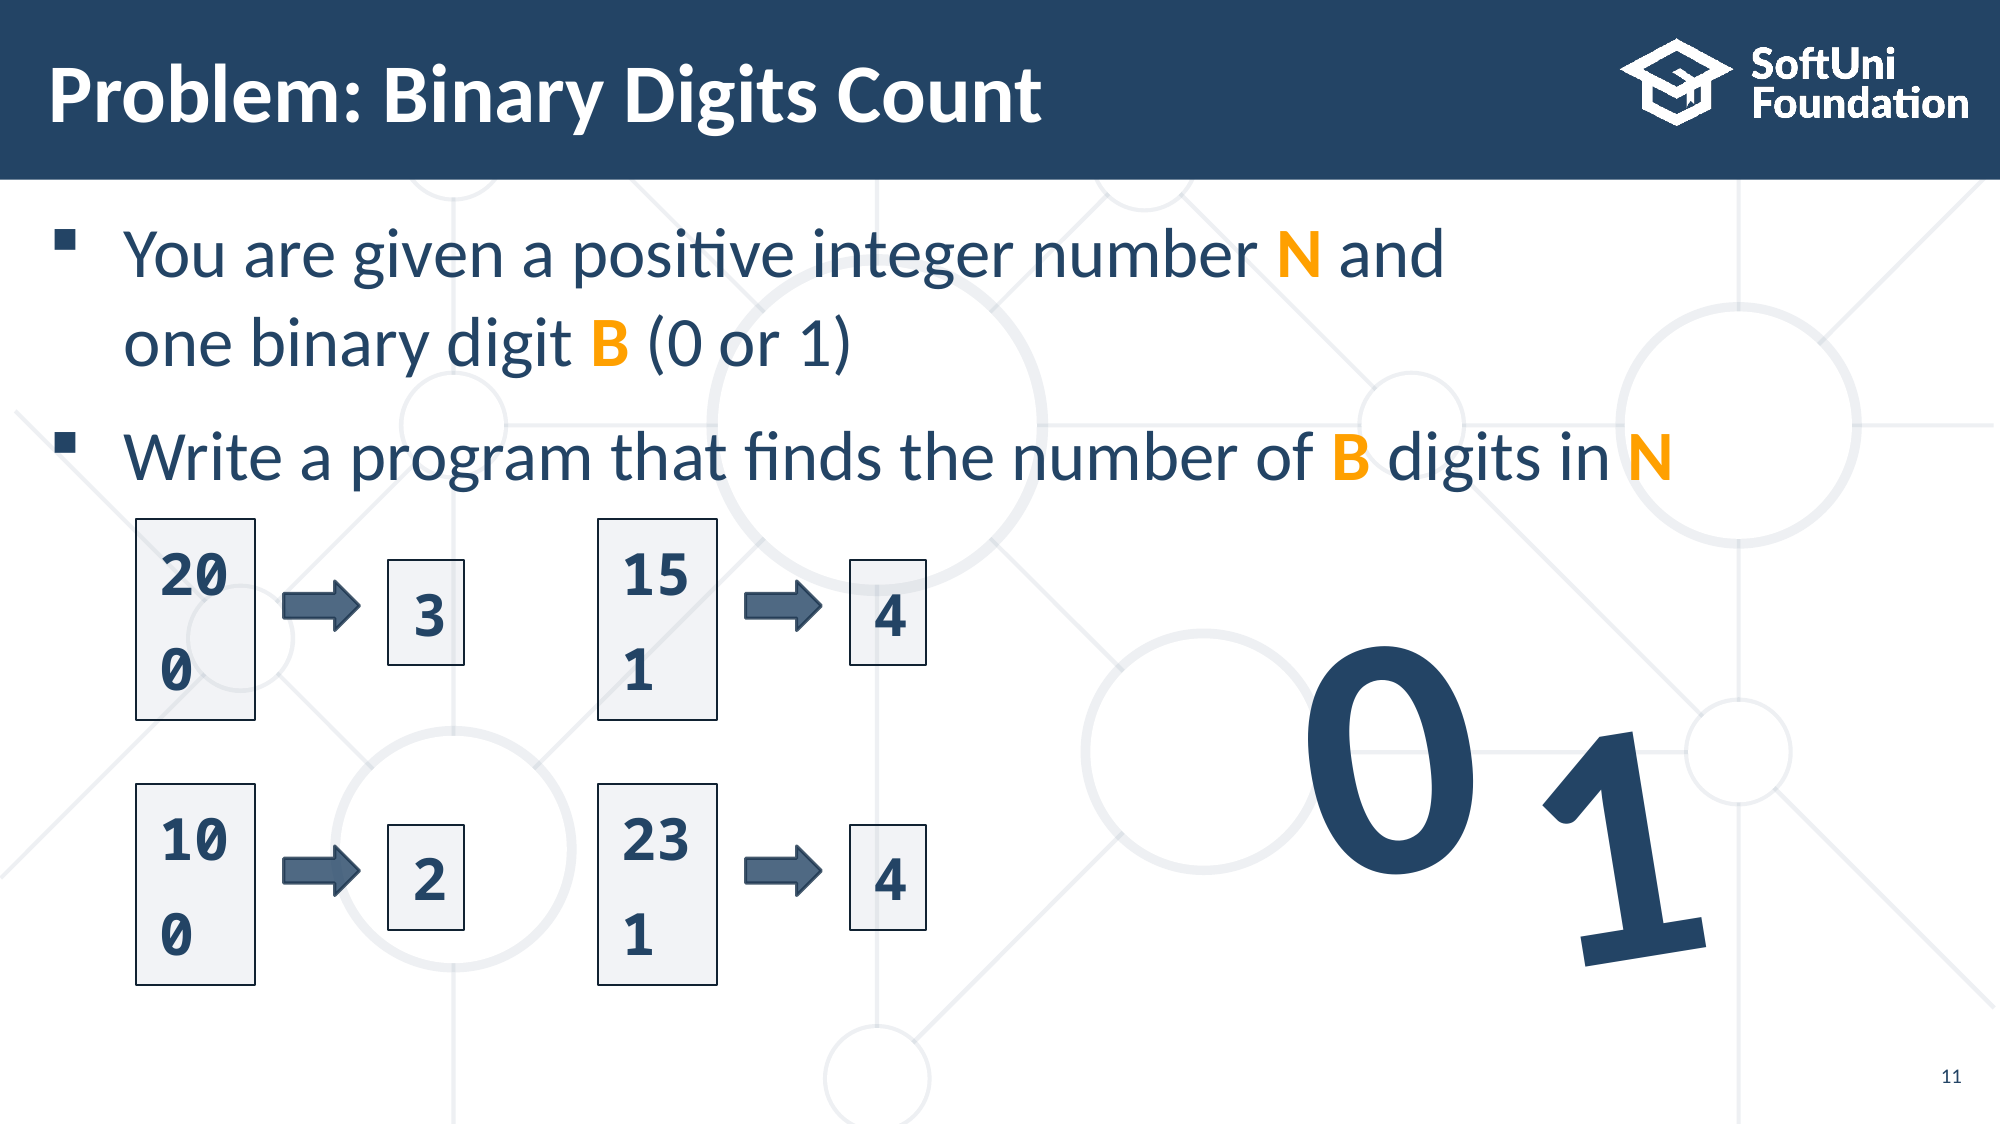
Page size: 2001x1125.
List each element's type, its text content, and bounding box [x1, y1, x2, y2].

text_box 2 [388, 824, 465, 931]
text_box [281, 579, 362, 633]
slide_number 11 [1897, 1049, 1968, 1101]
list You are given a positive integer number N and one binary digit B (0 or 1) Write a program that finds the number of B digits in N [31, 196, 1970, 1050]
title Problem: Binary Digits Count [31, 16, 1591, 162]
text_box 23 1 [597, 784, 717, 985]
text_box 3 [388, 559, 465, 666]
text_box 4 [850, 559, 926, 666]
text_box [743, 844, 824, 898]
text_box 1 [1475, 594, 1747, 1052]
text_box 0 [1250, 505, 1523, 964]
text_box 10 0 [135, 784, 255, 985]
text_box 4 [850, 824, 926, 931]
text_box [281, 844, 362, 898]
text_box 15 1 [597, 519, 717, 720]
text_box 20 0 [135, 519, 255, 720]
text_box [743, 579, 824, 633]
picture [1619, 38, 1968, 126]
